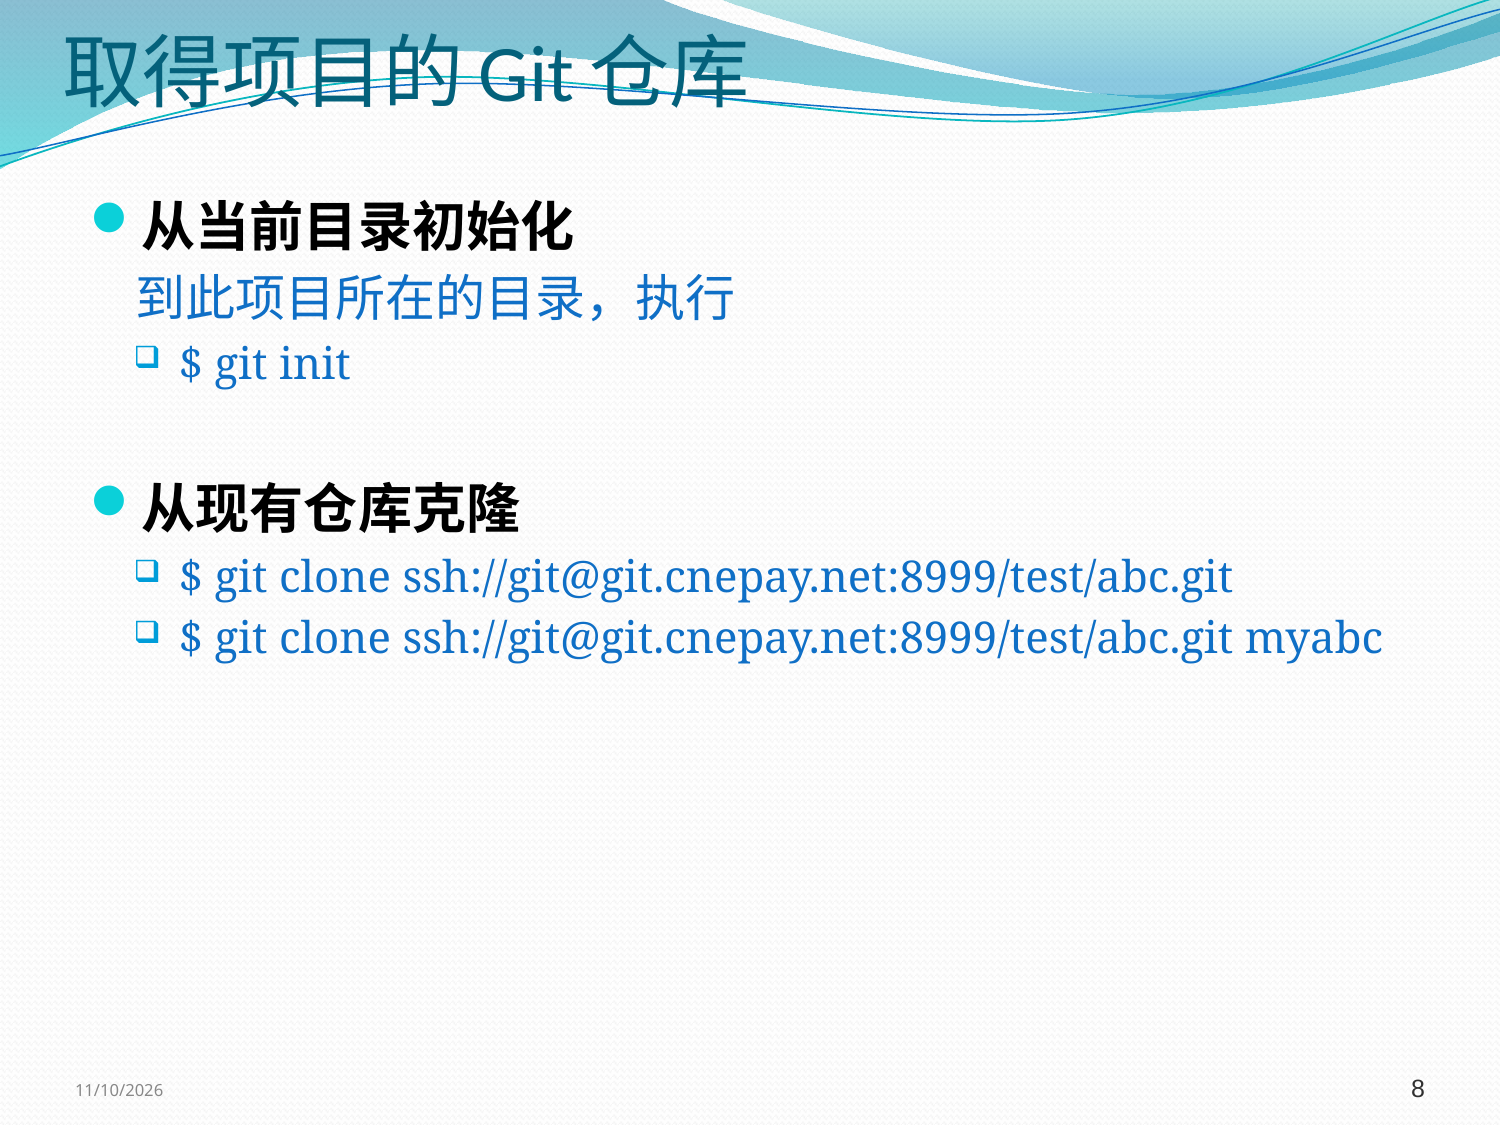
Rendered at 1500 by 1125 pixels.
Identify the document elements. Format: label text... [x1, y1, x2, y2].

list 从当前目录初始化 到此项目所在的目录，执行 $ git init 从现有仓库克隆 $ git clone ssh://git@git.cnepay.net:8999/test/abc.git $ git clone ssh://git@git.cnepay.net:8999/test/abc.git myabc [75, 184, 1425, 1038]
title 取得项目的Git仓库 [62, 12, 1473, 118]
slide_number 8 [1299, 1042, 1425, 1103]
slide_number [75, 1042, 425, 1103]
